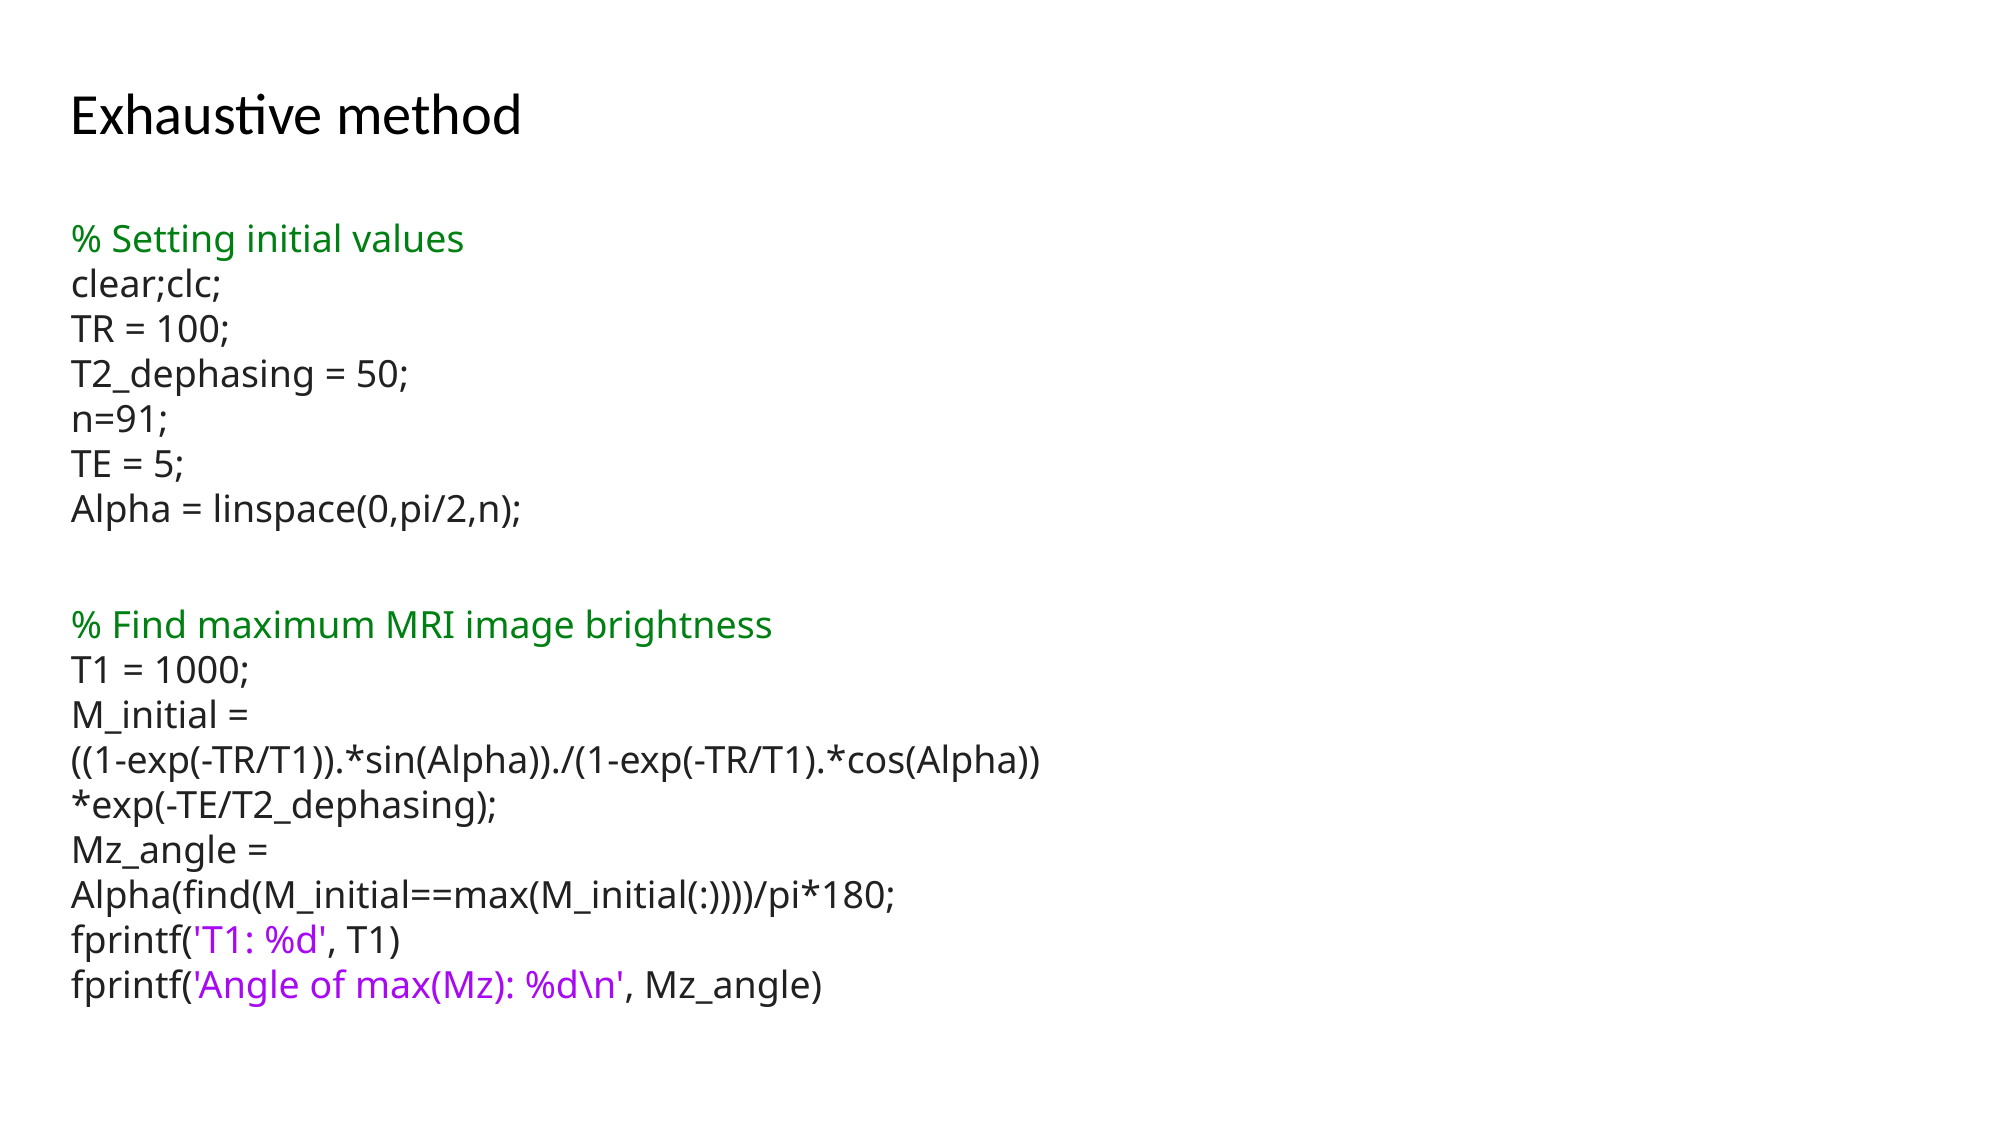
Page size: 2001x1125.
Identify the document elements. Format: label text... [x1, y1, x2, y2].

text_box % Find maximum MRI image brightness T1 = 1000; M_initial = ((1-exp(-TR/T1)).*sin(Alpha))./(1-exp(-TR/T1).*cos(Alpha))*exp(-TE/T2_dephasing); Mz_angle = Alpha(find(M_initial==max(M_initial(:))))/pi*180; fprintf('T1: %d', T1) fprintf('Angle of max(Mz): %d\n', Mz_angle) [56, 593, 1056, 1014]
text_box % Setting initial values clear;clc; TR = 100; T2_dephasing = 50; n=91; TE = 5; Alpha = linspace(0,pi/2,n); [56, 207, 1056, 538]
text_box Exhaustive method [56, 68, 1056, 154]
